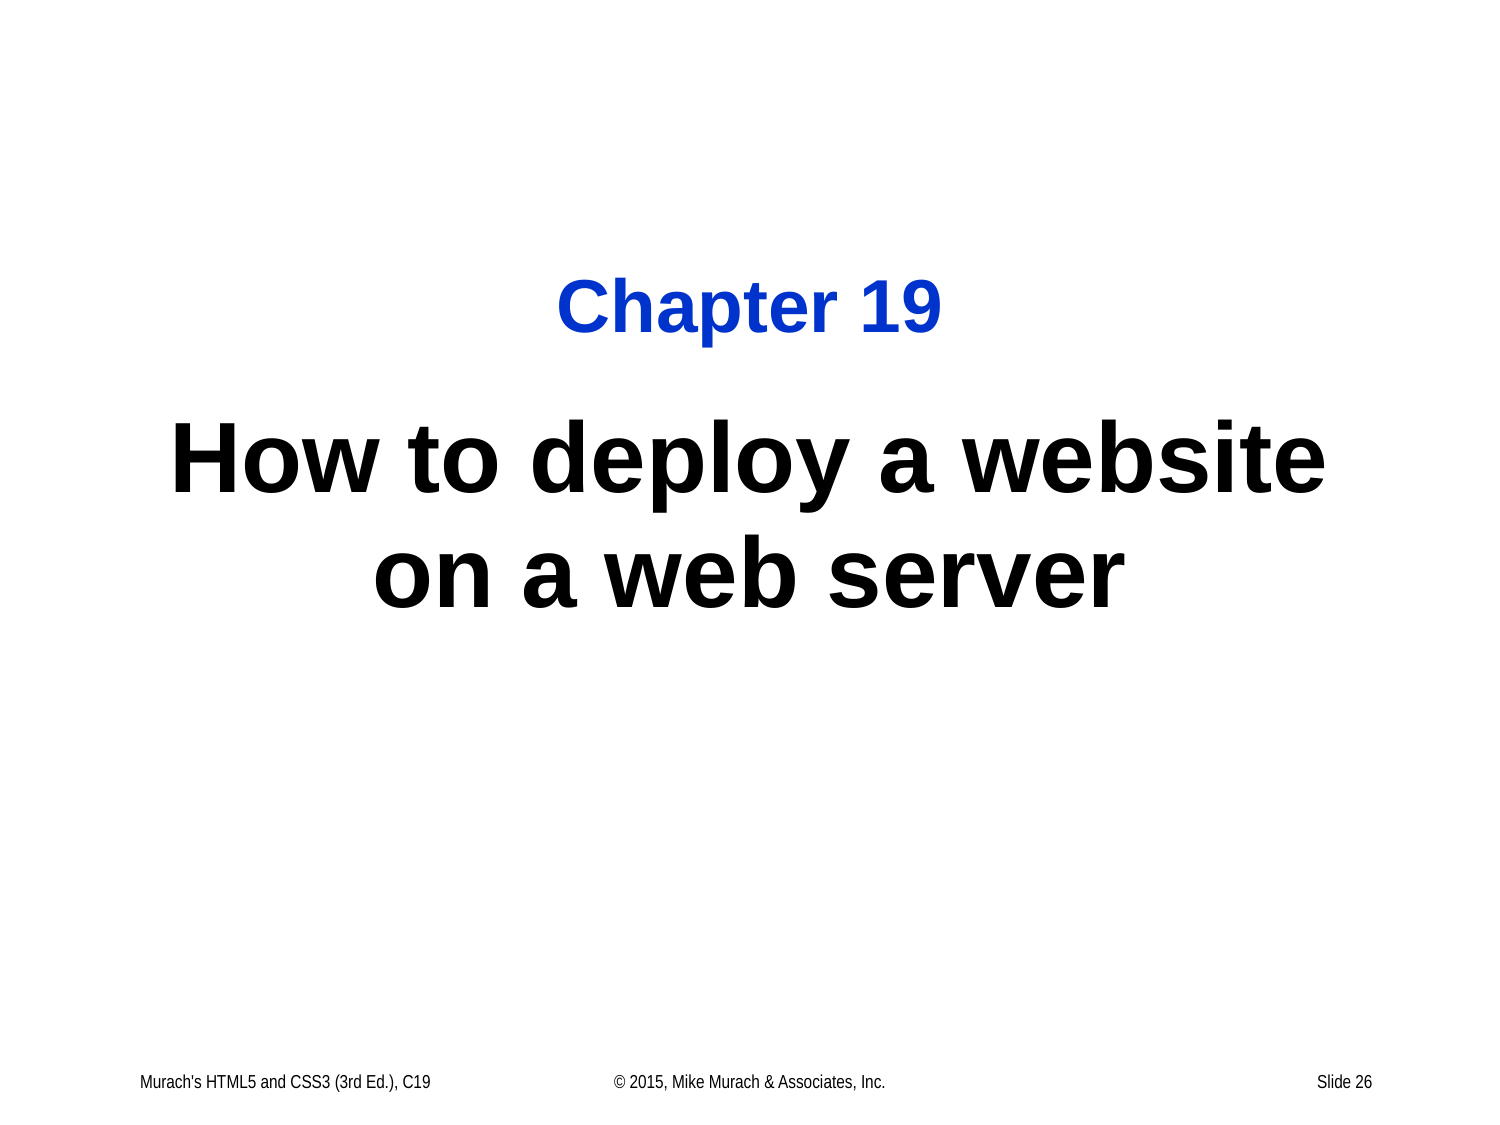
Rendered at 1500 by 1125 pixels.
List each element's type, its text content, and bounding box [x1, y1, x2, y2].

slide_number Slide 26 [1074, 1025, 1388, 1100]
slide_number Murach's HTML5 and CSS3 (3rd Ed.), C19 [125, 1025, 450, 1100]
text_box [149, 262, 1348, 642]
footer © 2015, Mike Murach & Associates, Inc. [474, 1025, 1025, 1100]
